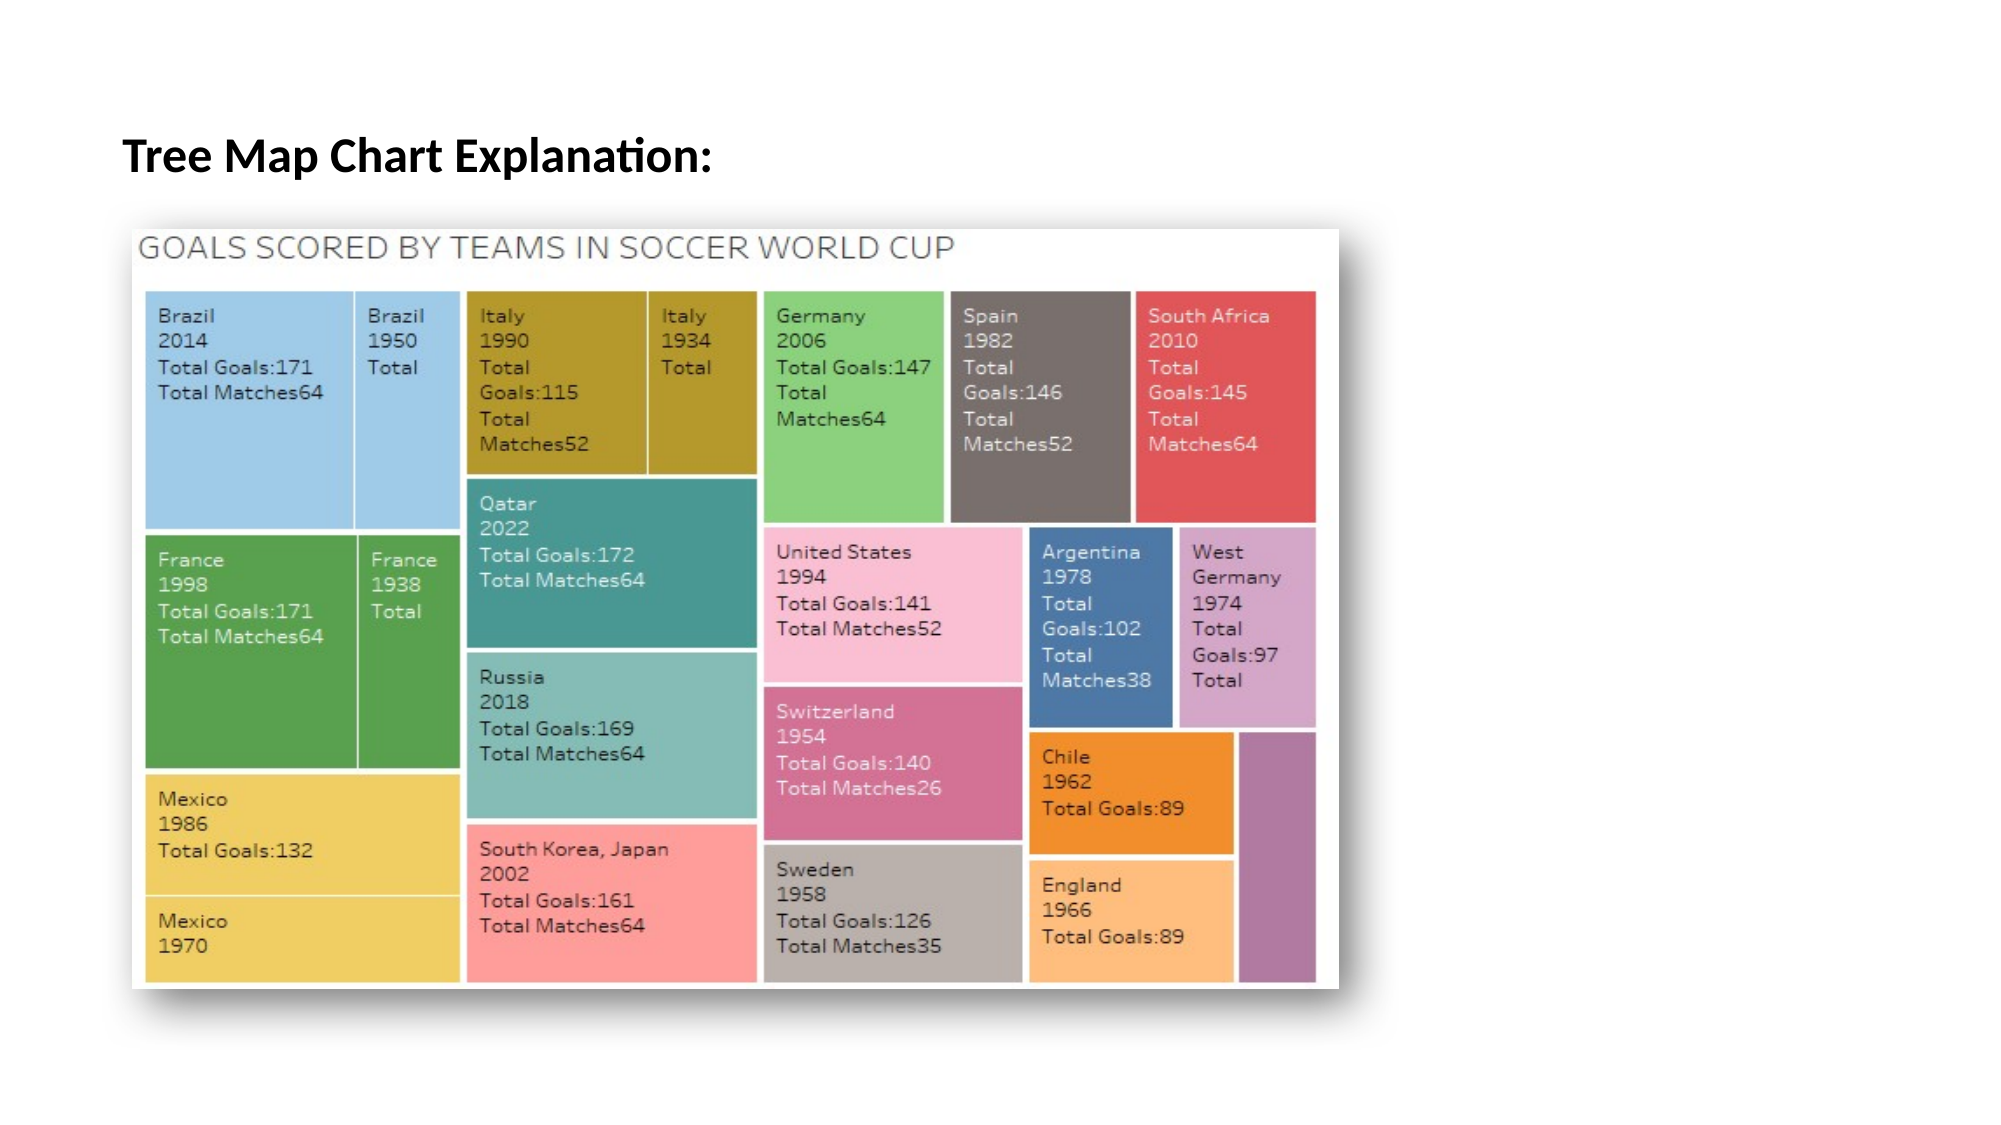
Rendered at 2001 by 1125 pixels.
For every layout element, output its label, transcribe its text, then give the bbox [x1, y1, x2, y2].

text_box Tree Map Chart Explanation: [107, 114, 1894, 190]
picture [131, 229, 1339, 990]
